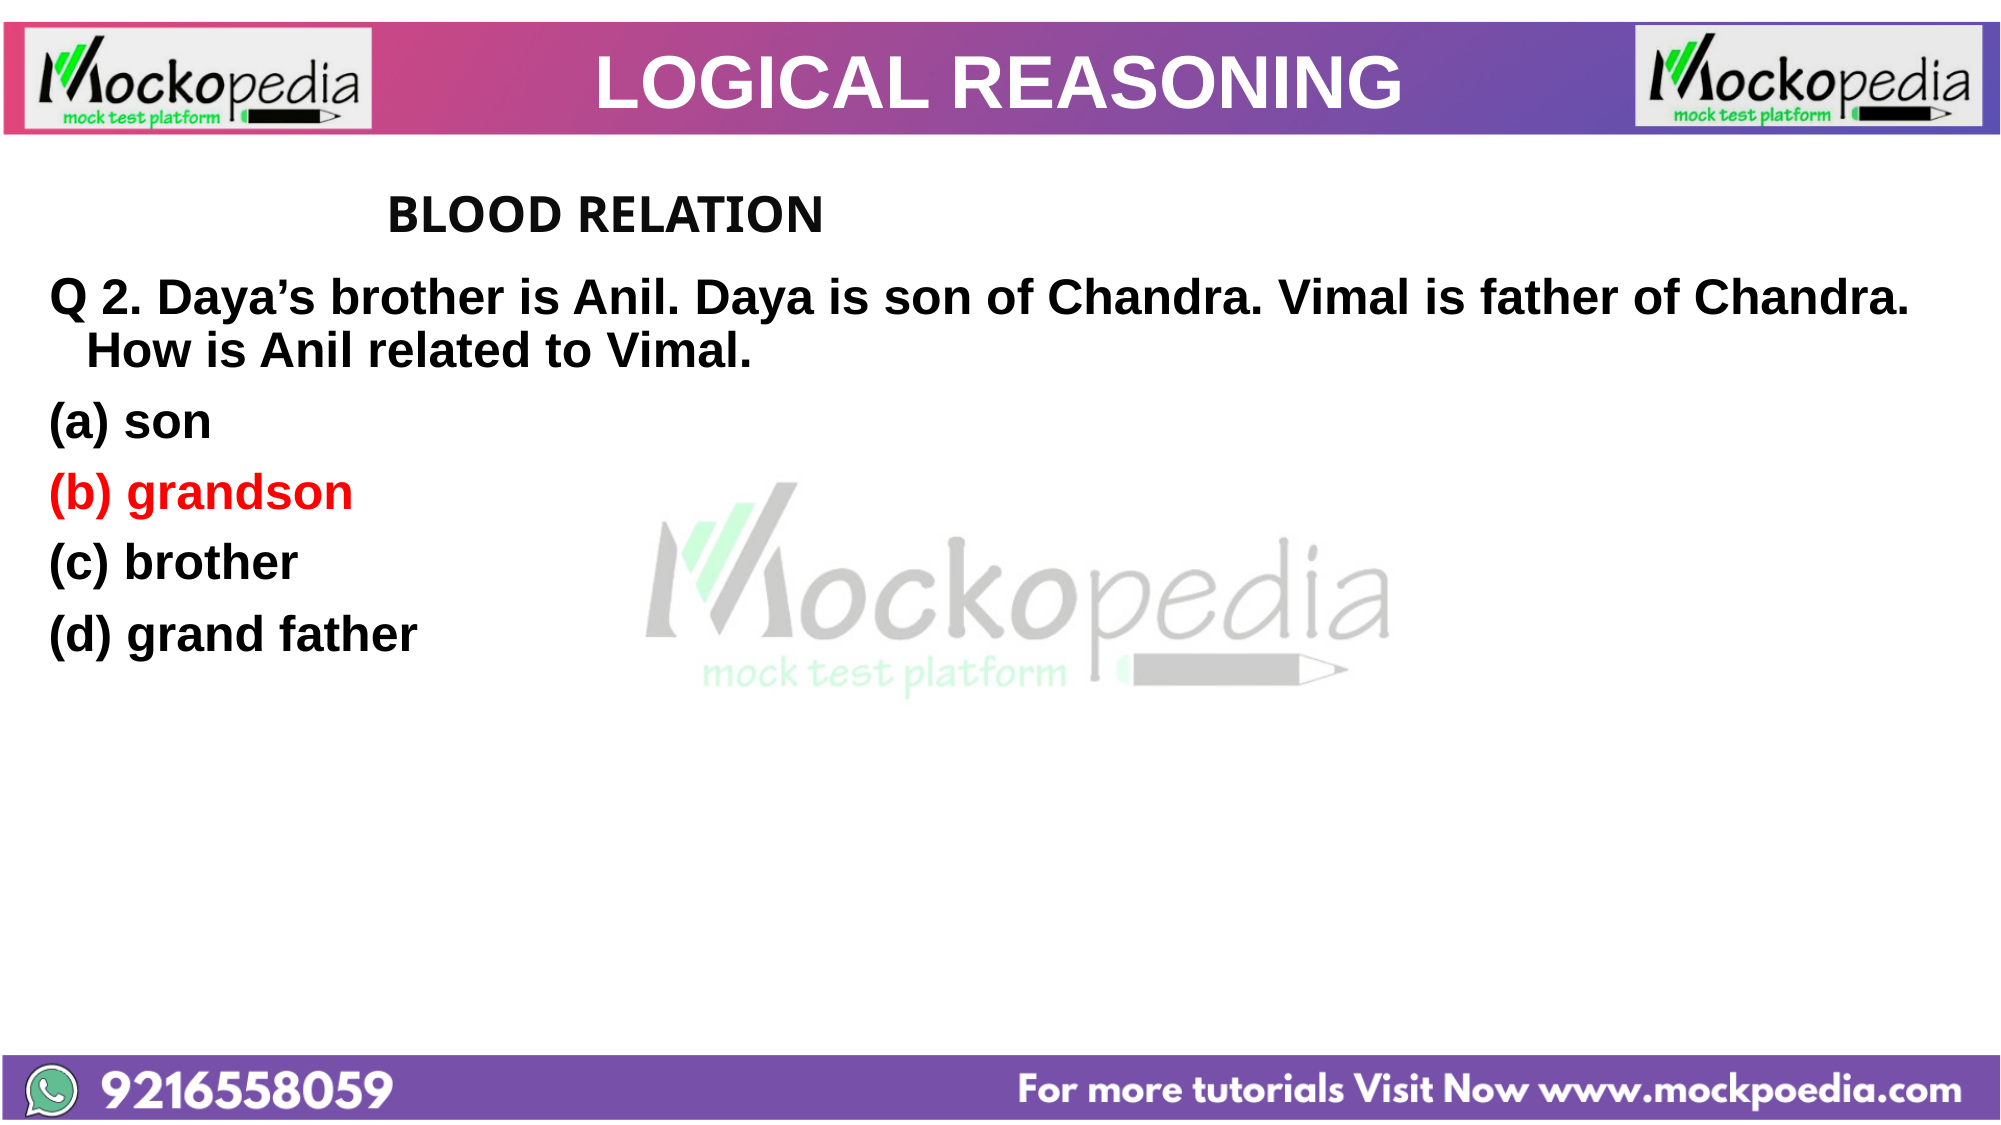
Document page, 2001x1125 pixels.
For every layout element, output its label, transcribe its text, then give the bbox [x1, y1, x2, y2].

title LOGICAL REASONING [41, 31, 1959, 142]
picture [0, 0, 2001, 1125]
list BLOOD RELATION Q 2. Daya’s brother is Anil. Daya is son of Chandra. Vimal is father of Chandra. How is Anil related to Vimal. son (b) grandson (c) brother (d) grand father [33, 175, 1959, 1053]
